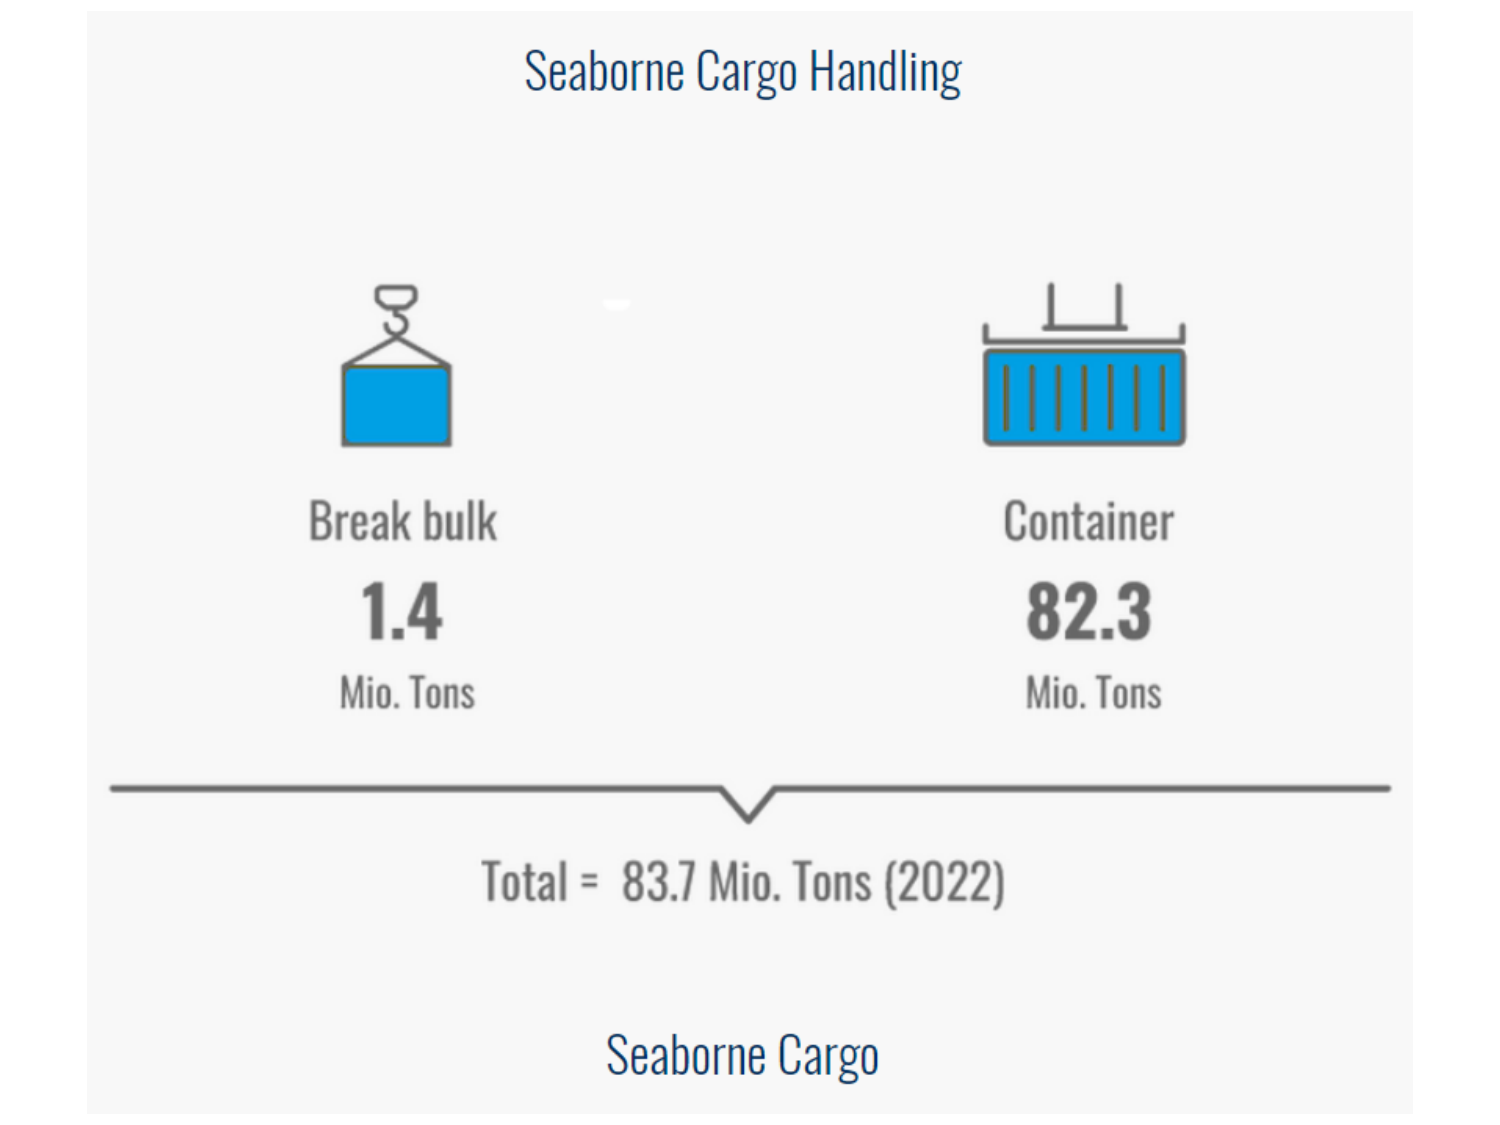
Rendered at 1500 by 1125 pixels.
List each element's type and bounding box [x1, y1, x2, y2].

list [87, 10, 1413, 1115]
